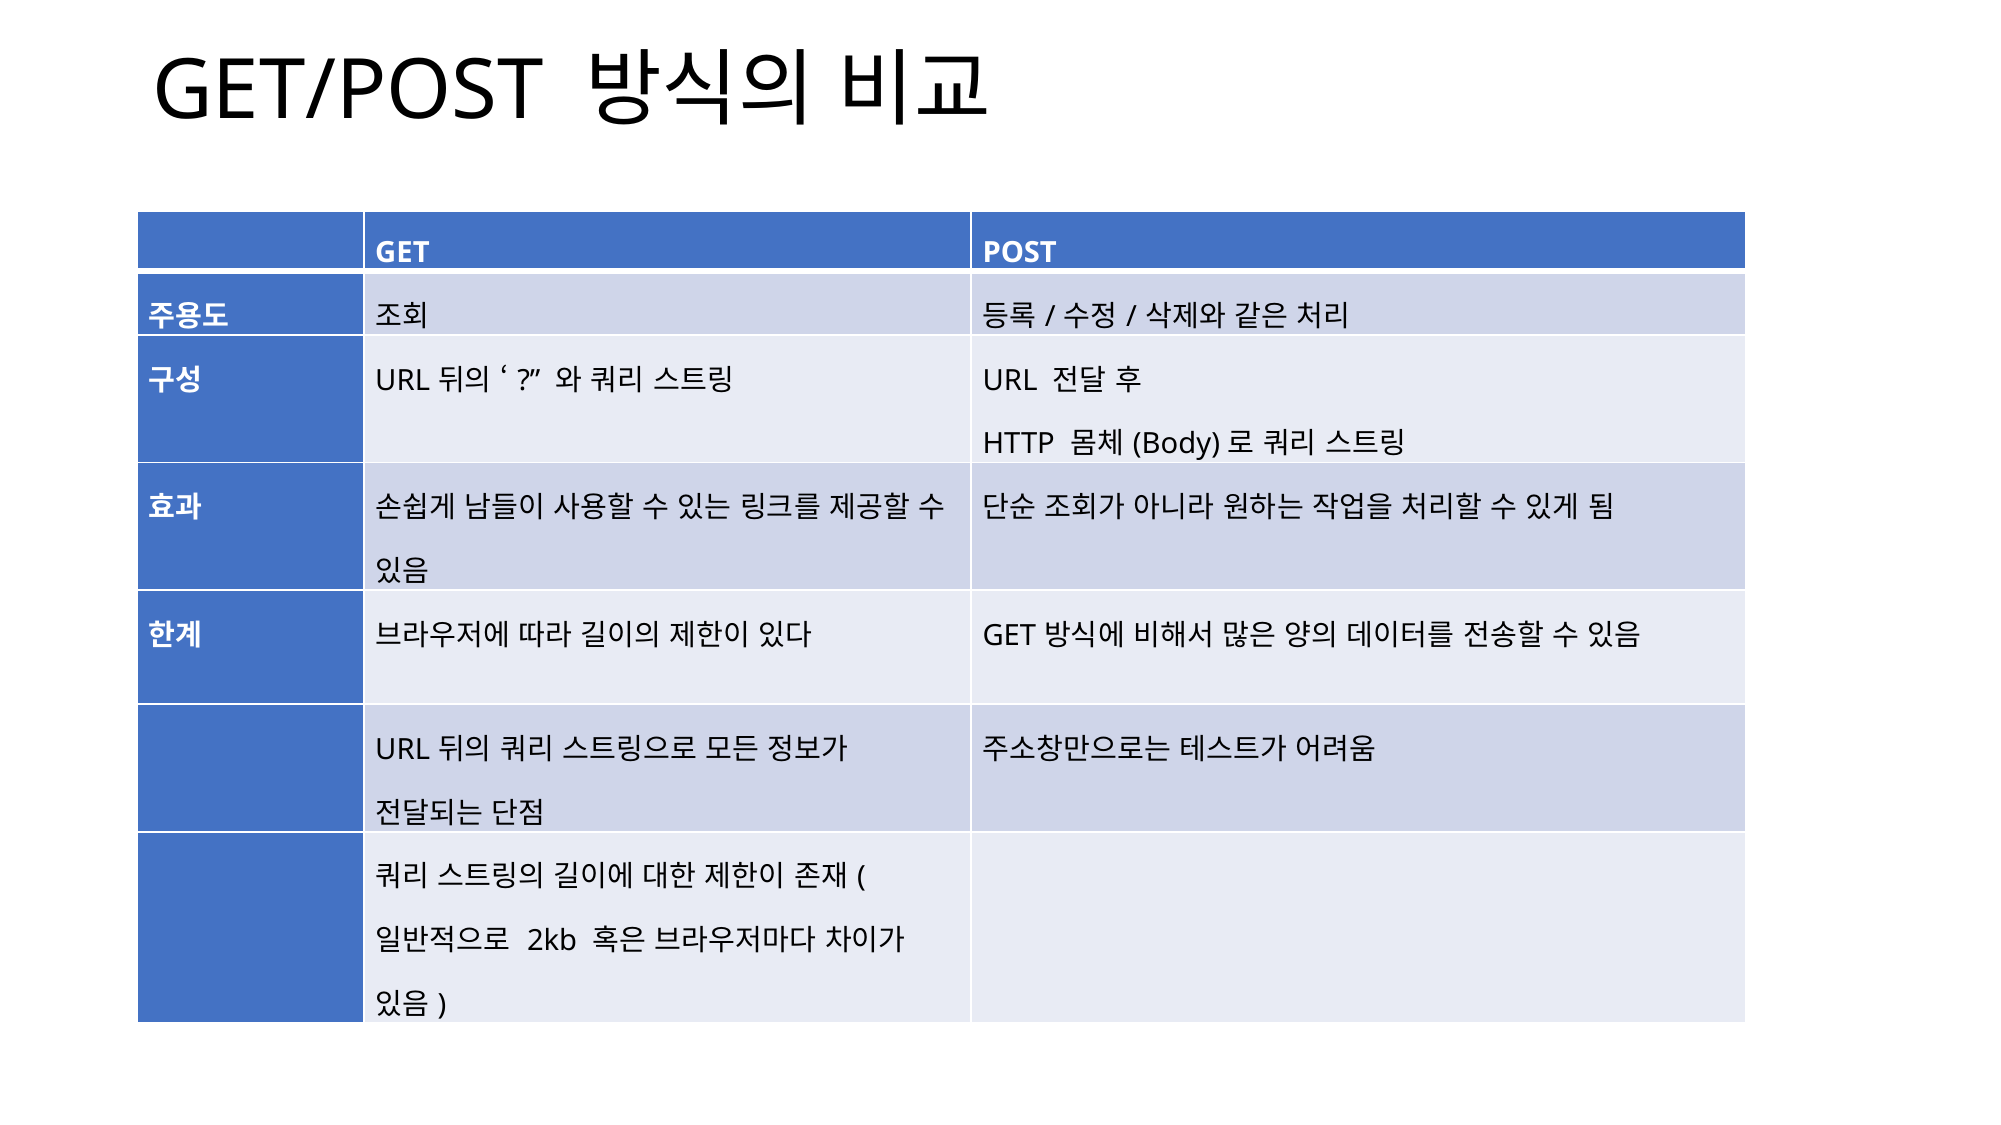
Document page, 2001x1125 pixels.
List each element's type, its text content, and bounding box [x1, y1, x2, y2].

table_cell 구성 [138, 336, 363, 462]
table_cell URL뒤의 ‘?” 와 쿼리 스트링 [365, 336, 970, 462]
table_cell [972, 833, 1745, 1022]
title GET/POST 방식의 비교 [137, 22, 1863, 160]
table_cell 브라우저에 따라 길이의 제한이 있다 [365, 591, 970, 703]
table_cell [138, 705, 363, 831]
table_cell 한계 [138, 591, 363, 703]
table_cell 효과 [138, 463, 363, 589]
table_header [138, 212, 363, 268]
table_cell 등록/수정/삭제와 같은 처리 [972, 274, 1745, 334]
table_cell 주용도 [138, 274, 363, 334]
table_header GET [365, 212, 970, 268]
table_cell 단순 조회가 아니라 원하는 작업을 처리할 수 있게 됨 [972, 463, 1745, 589]
table_cell GET방식에 비해서 많은 양의 데이터를 전송할 수 있음 [972, 591, 1745, 703]
table_cell URL 전달 후 HTTP 몸체(Body)로 쿼리 스트링 [972, 336, 1745, 462]
table_cell 주소창만으로는 테스트가 어려움 [972, 705, 1745, 831]
table_cell 손쉽게 남들이 사용할 수 있는 링크를 제공할 수 있음 [365, 463, 970, 589]
table_cell 조회 [365, 274, 970, 334]
table_cell [138, 833, 363, 1022]
table_header POST [972, 212, 1745, 268]
table_cell URL뒤의 쿼리 스트링으로 모든 정보가 전달되는 단점 [365, 705, 970, 831]
table_cell 쿼리 스트링의 길이에 대한 제한이 존재(일반적으로 2kb 혹은 브라우저마다 차이가 있음) [365, 833, 970, 1022]
